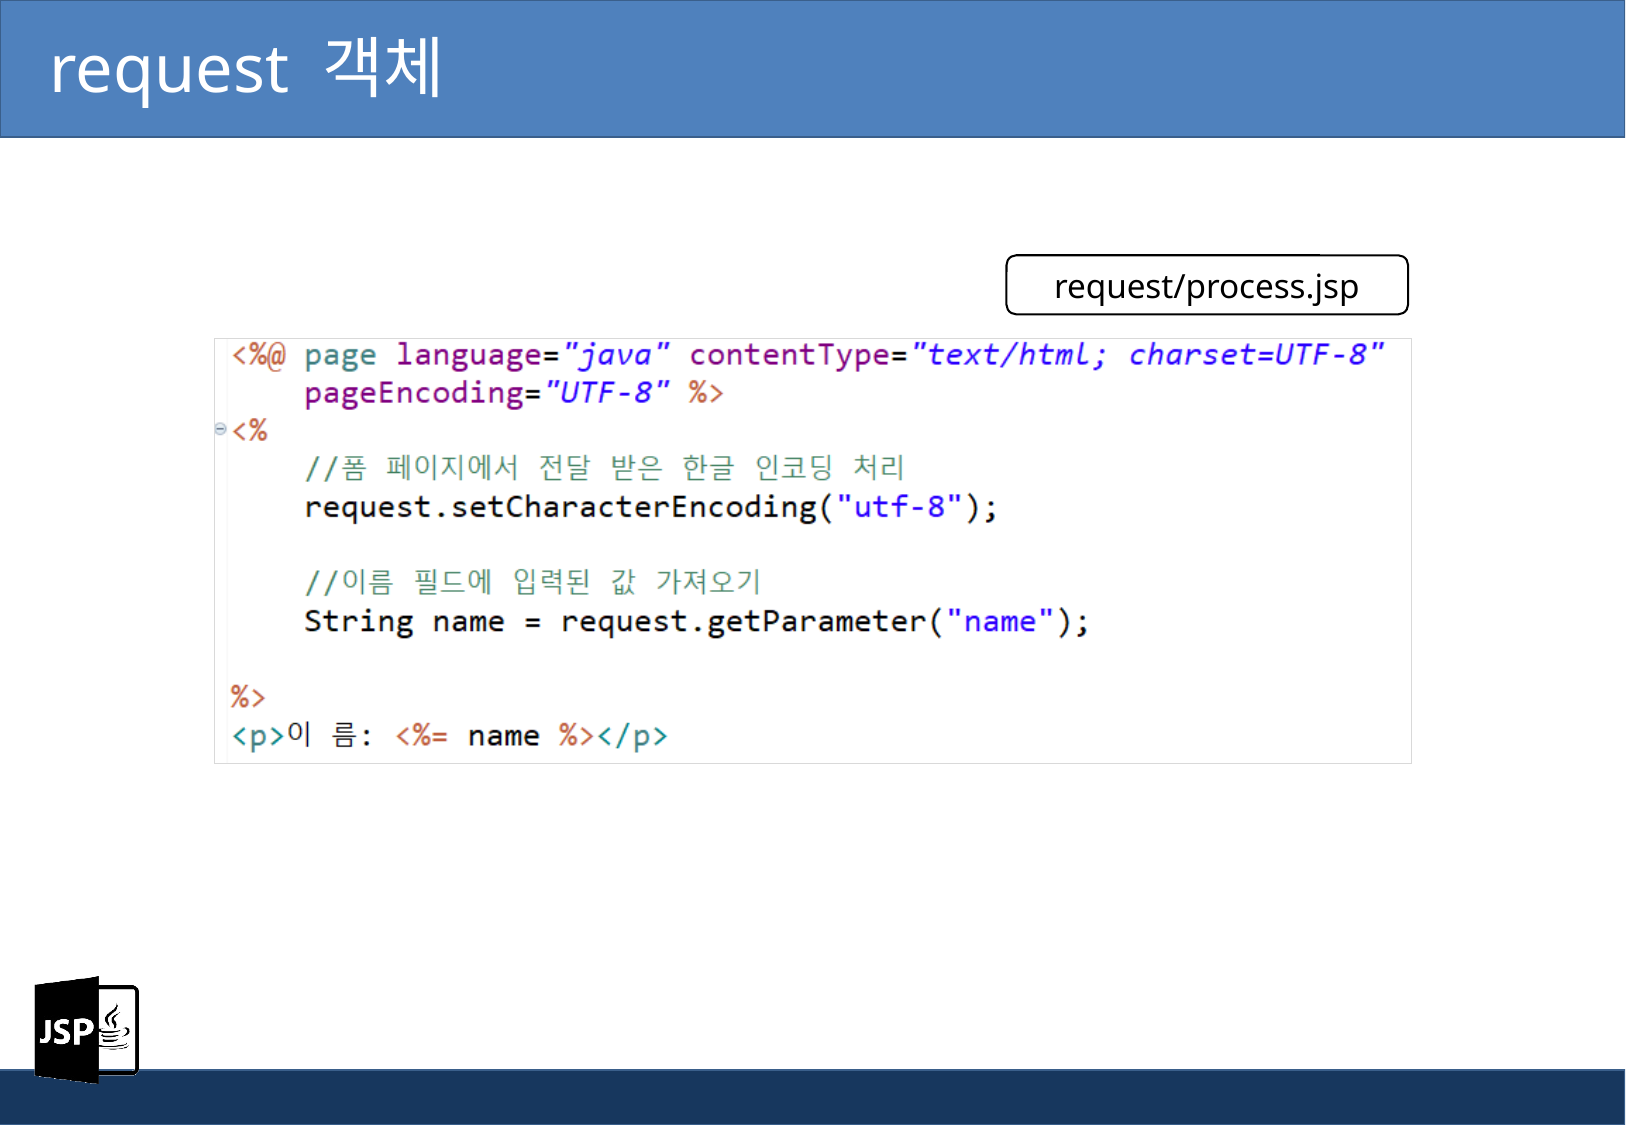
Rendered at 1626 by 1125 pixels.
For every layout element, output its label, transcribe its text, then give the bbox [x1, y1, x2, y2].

picture [32, 976, 141, 1084]
text_box request 객체 [0, 0, 1312, 136]
picture [214, 337, 1412, 764]
text_box request/process.jsp [1004, 253, 1411, 317]
